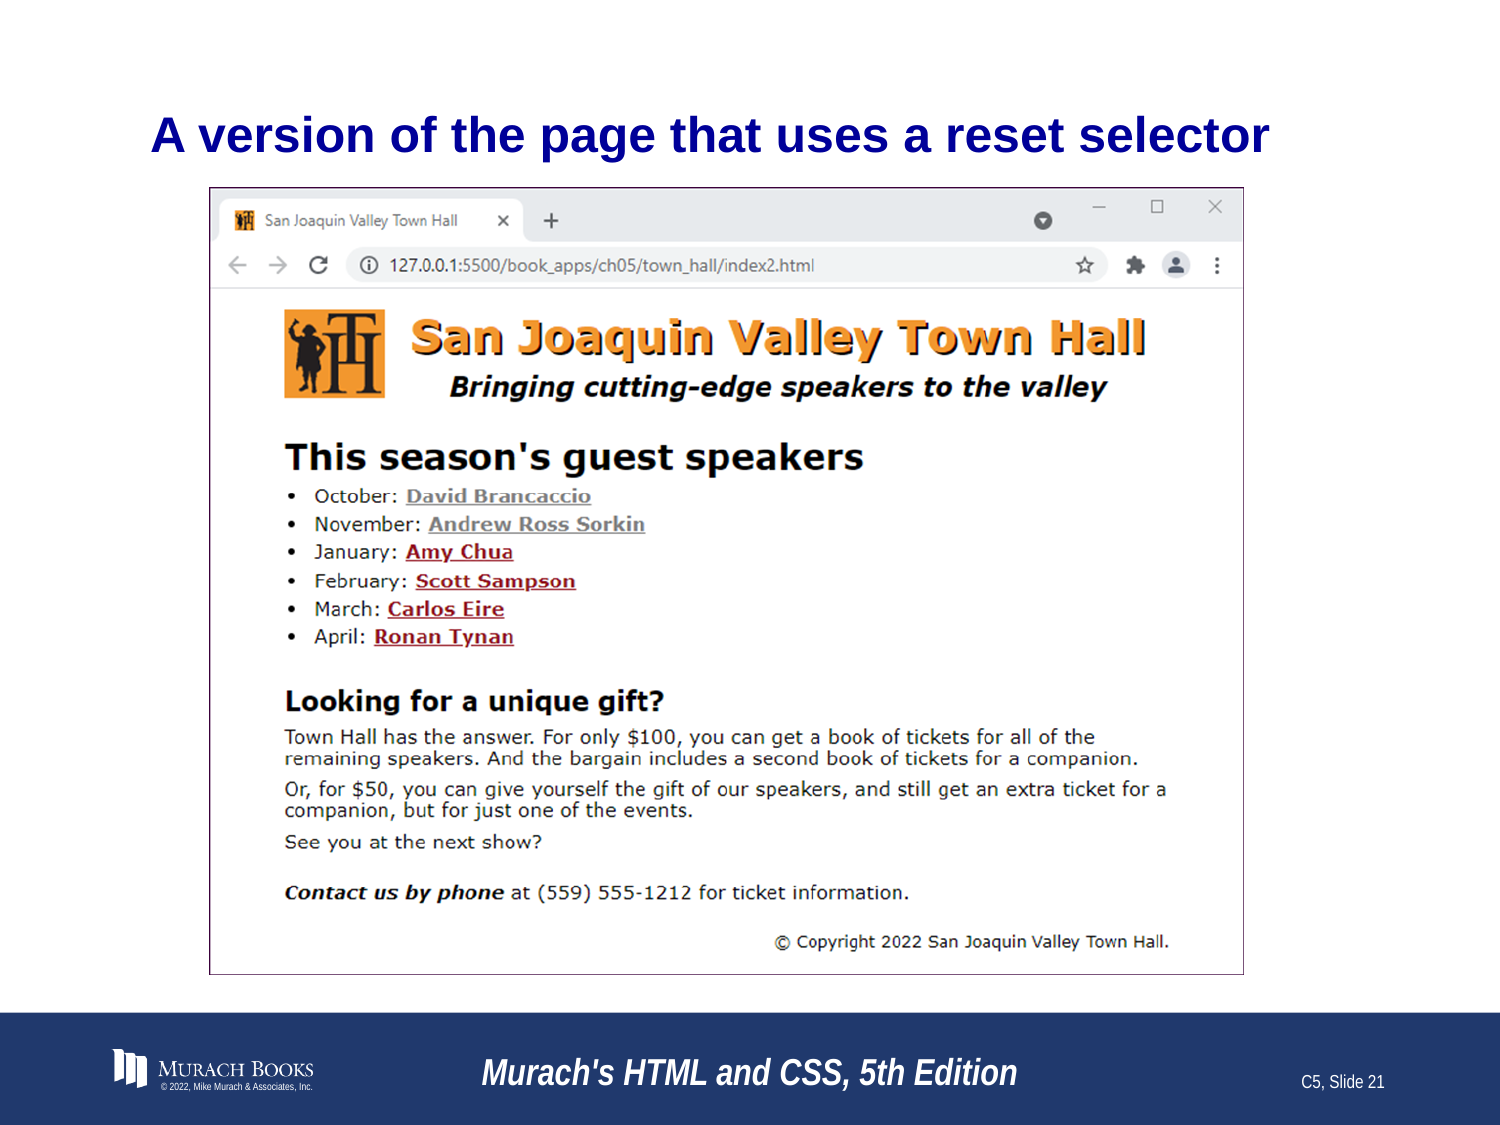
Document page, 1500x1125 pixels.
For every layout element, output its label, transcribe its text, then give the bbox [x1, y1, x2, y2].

footer © 2022, Mike Murach & Associates, Inc. [12, 1025, 463, 1100]
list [208, 187, 1244, 976]
slide_number C5, Slide 21 [1087, 1025, 1400, 1100]
slide_number Murach's HTML and CSS, 5th Edition [463, 1025, 1050, 1100]
title A version of the page that uses a reset selector [150, 102, 1350, 164]
